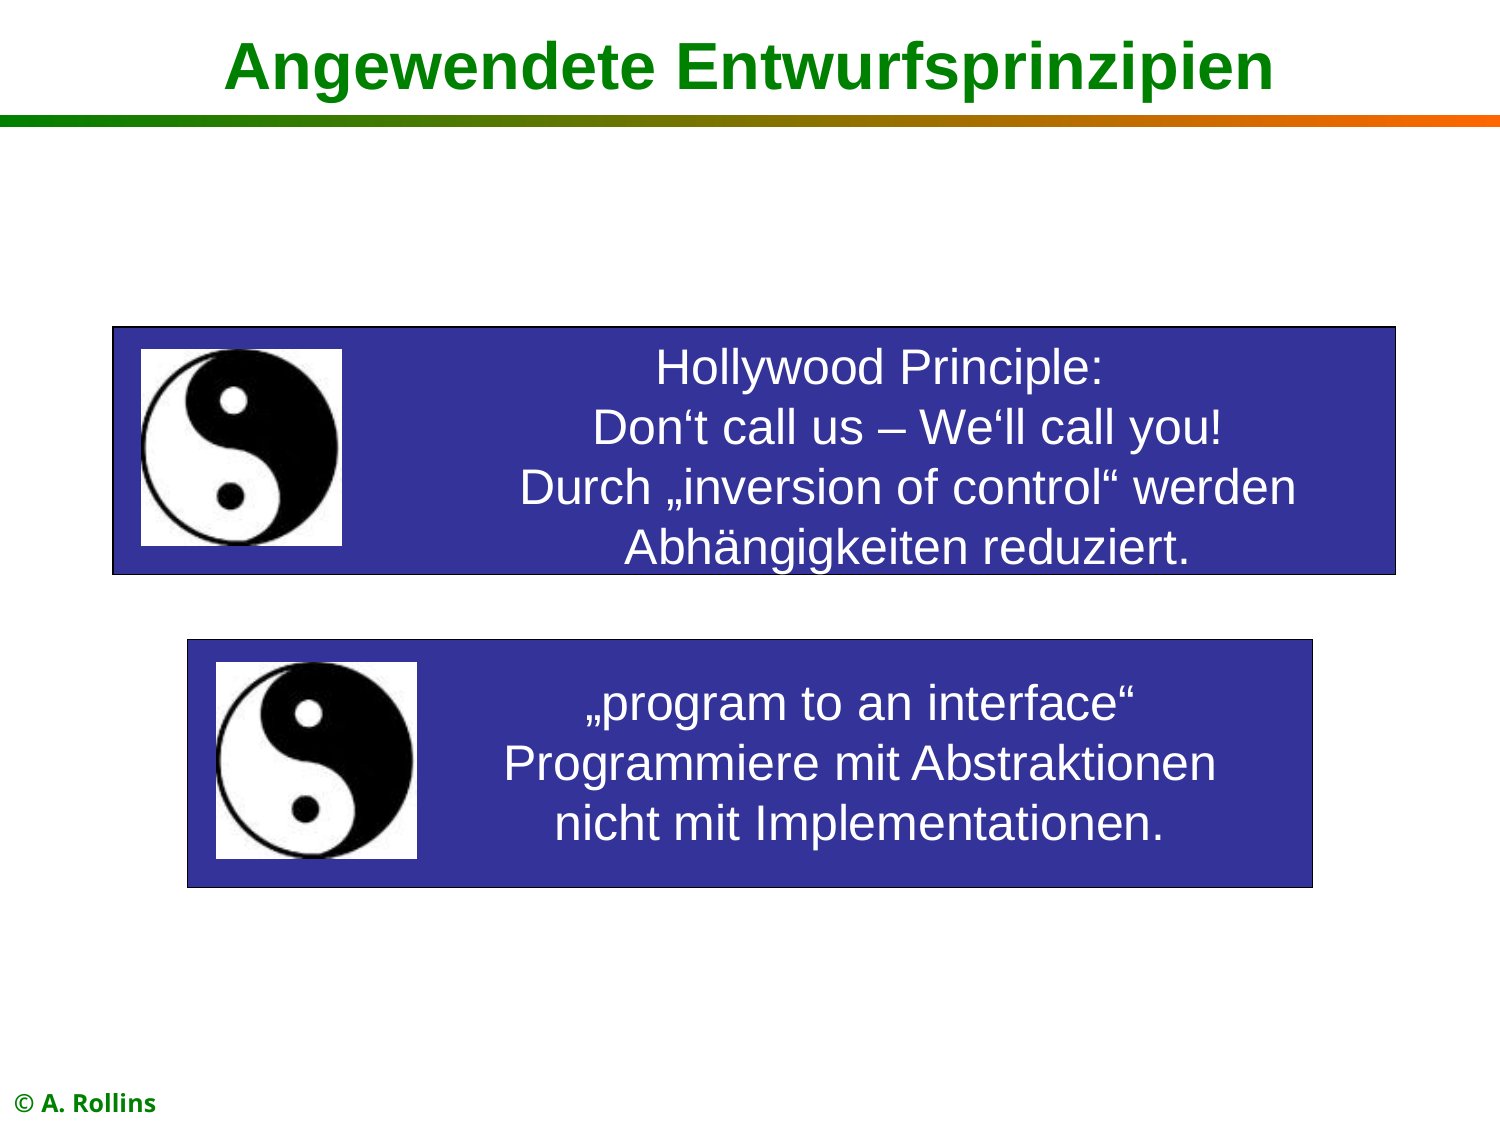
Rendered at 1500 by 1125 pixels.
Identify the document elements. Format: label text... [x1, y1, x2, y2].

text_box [112, 326, 1396, 575]
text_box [187, 639, 1313, 888]
title Angewendete Entwurfsprinzipien [0, 8, 1500, 118]
